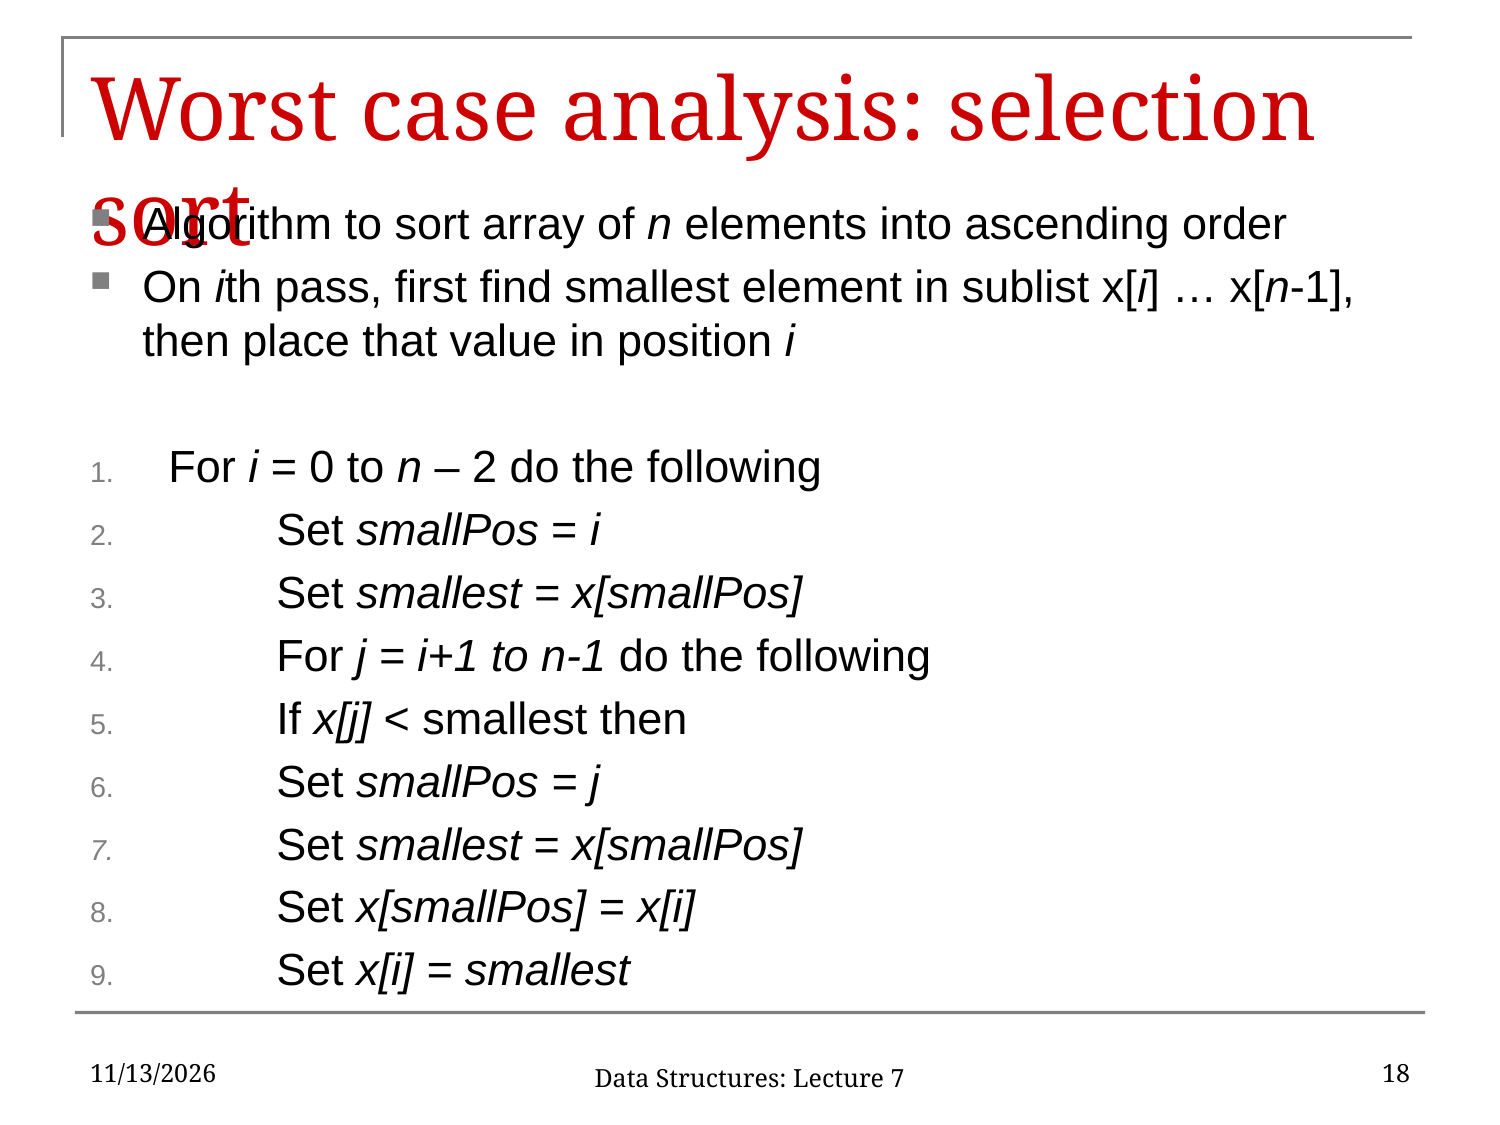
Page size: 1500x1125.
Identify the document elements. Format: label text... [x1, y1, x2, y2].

footer Data Structures: Lecture 7 [512, 1024, 988, 1101]
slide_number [74, 1023, 426, 1100]
slide_number 18 [1074, 1023, 1426, 1100]
title Worst case analysis: selection sort [75, 45, 1425, 163]
list Algorithm to sort array of n elements into ascending order On ith pass, first find smallest element in sublist x[i] … x[n-1], then place that value in position i For i = 0 to n – 2 do the following Set smallPos = i Set smallest = x[smallPos] For j = i+1 to n-1 do the following If x[j] < smallest then Set smallPos = j Set smallest = x[smallPos] Set x[smallPos] = x[i] Set x[i] = smallest [75, 187, 1425, 1006]
